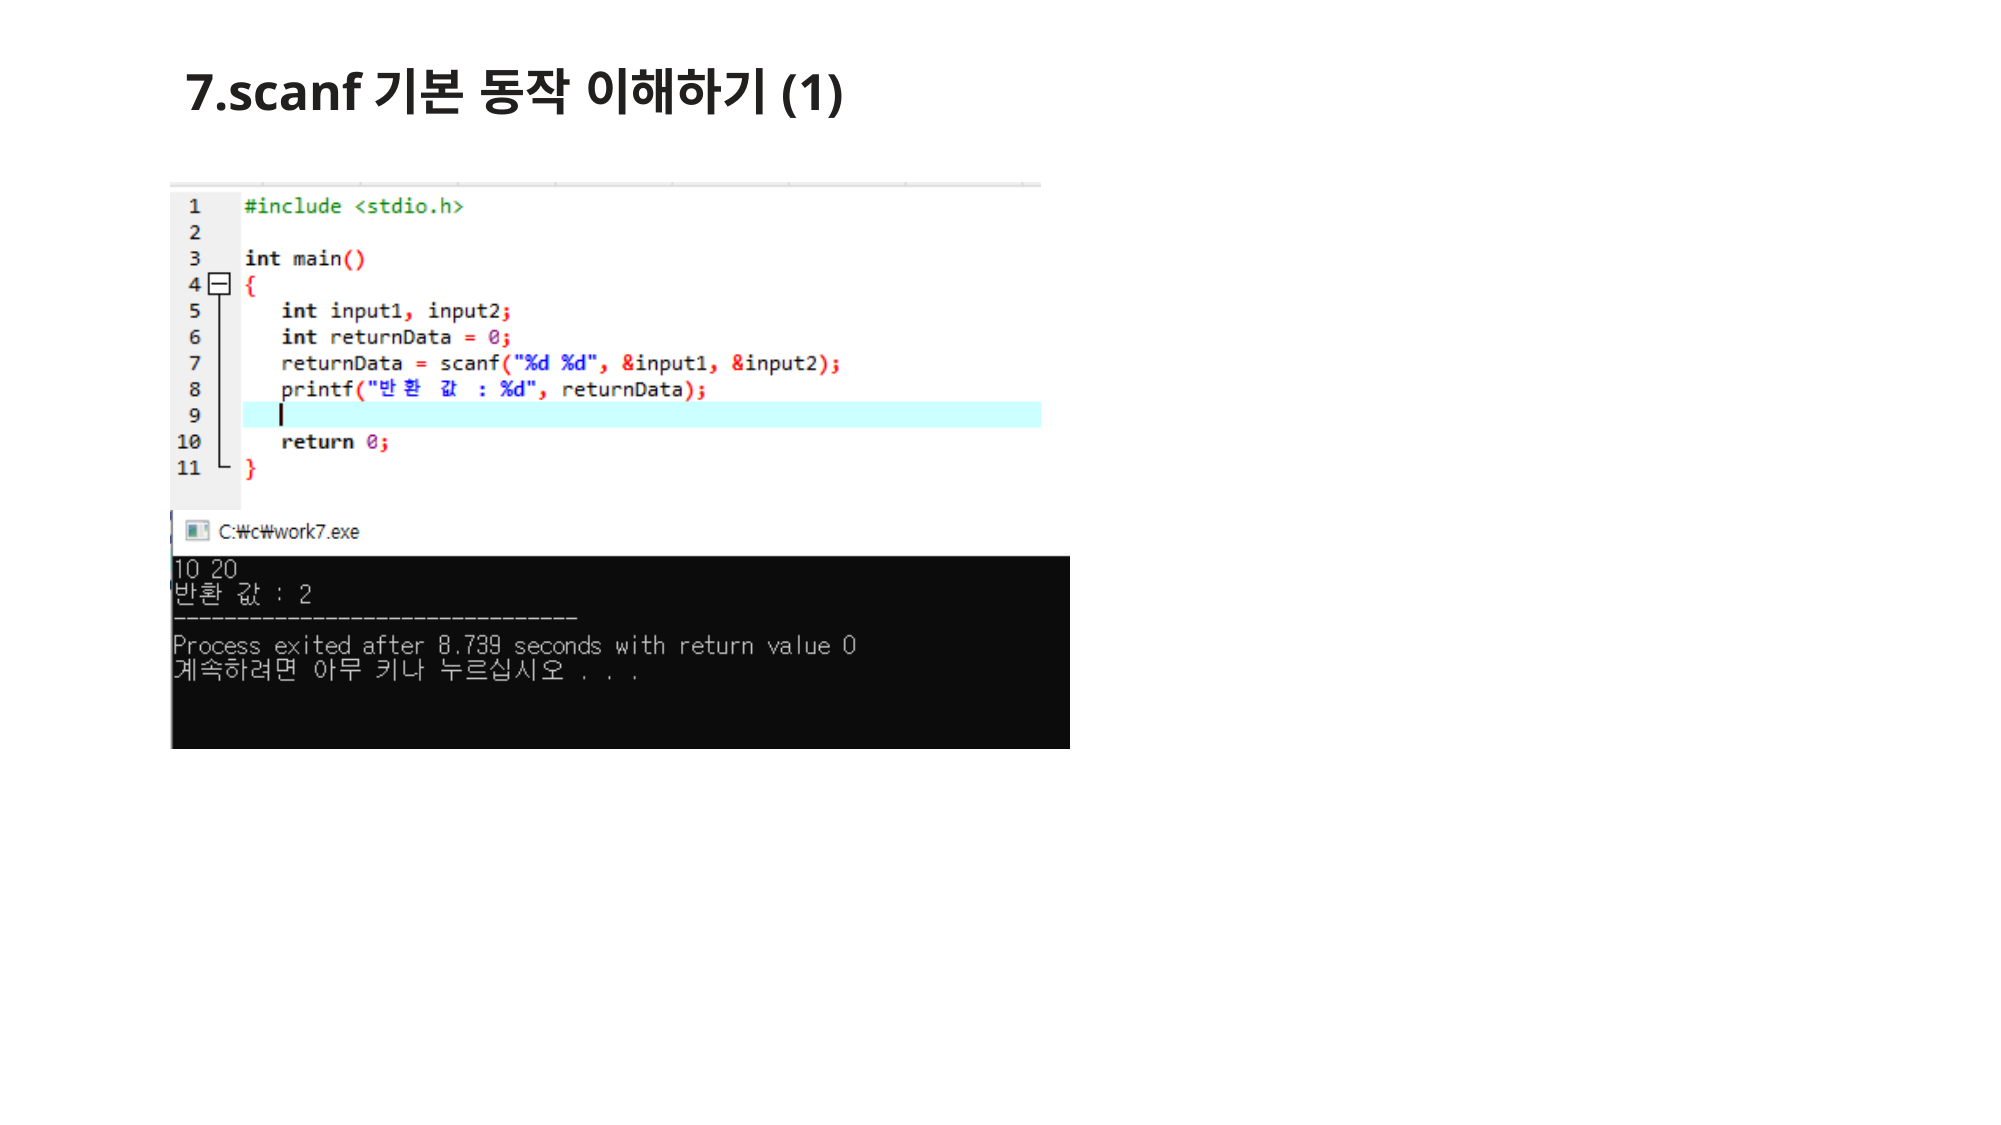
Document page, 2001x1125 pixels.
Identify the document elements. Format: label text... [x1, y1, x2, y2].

text_box 7.scanf기본 동작 이해하기(1) [170, 52, 1689, 183]
picture [170, 182, 1070, 749]
